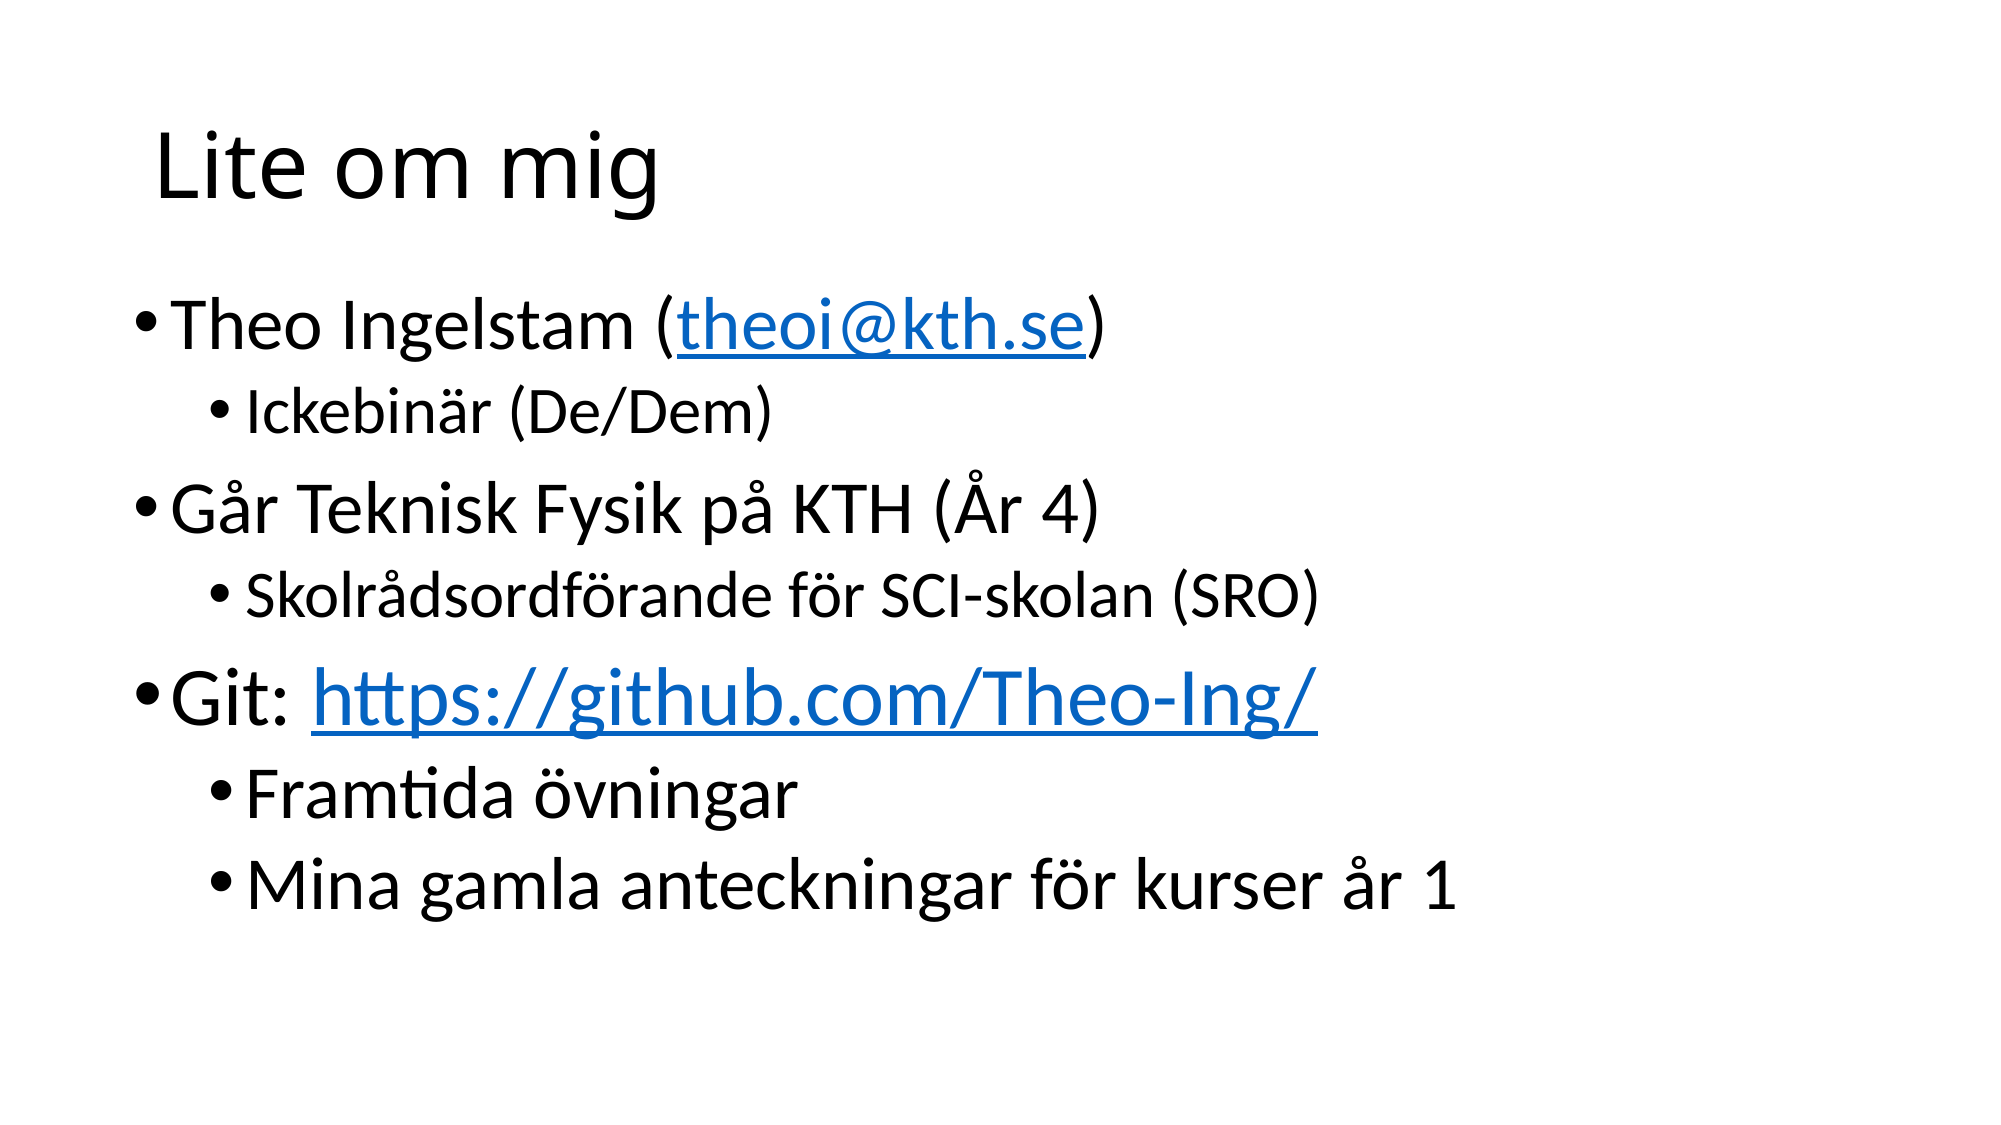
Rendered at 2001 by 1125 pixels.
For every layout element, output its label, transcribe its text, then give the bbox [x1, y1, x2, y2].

title Lite om mig [137, 59, 1863, 277]
list Theo Ingelstam (theoi@kth.se) Ickebinär (De/Dem) Går Teknisk Fysik på KTH (År 4) Skolrådsordförande för SCI-skolan (SRO) Git: https://github.com/Theo-Ing/ Framtida övningar Mina gamla anteckningar för kurser år 1 [118, 277, 1882, 992]
